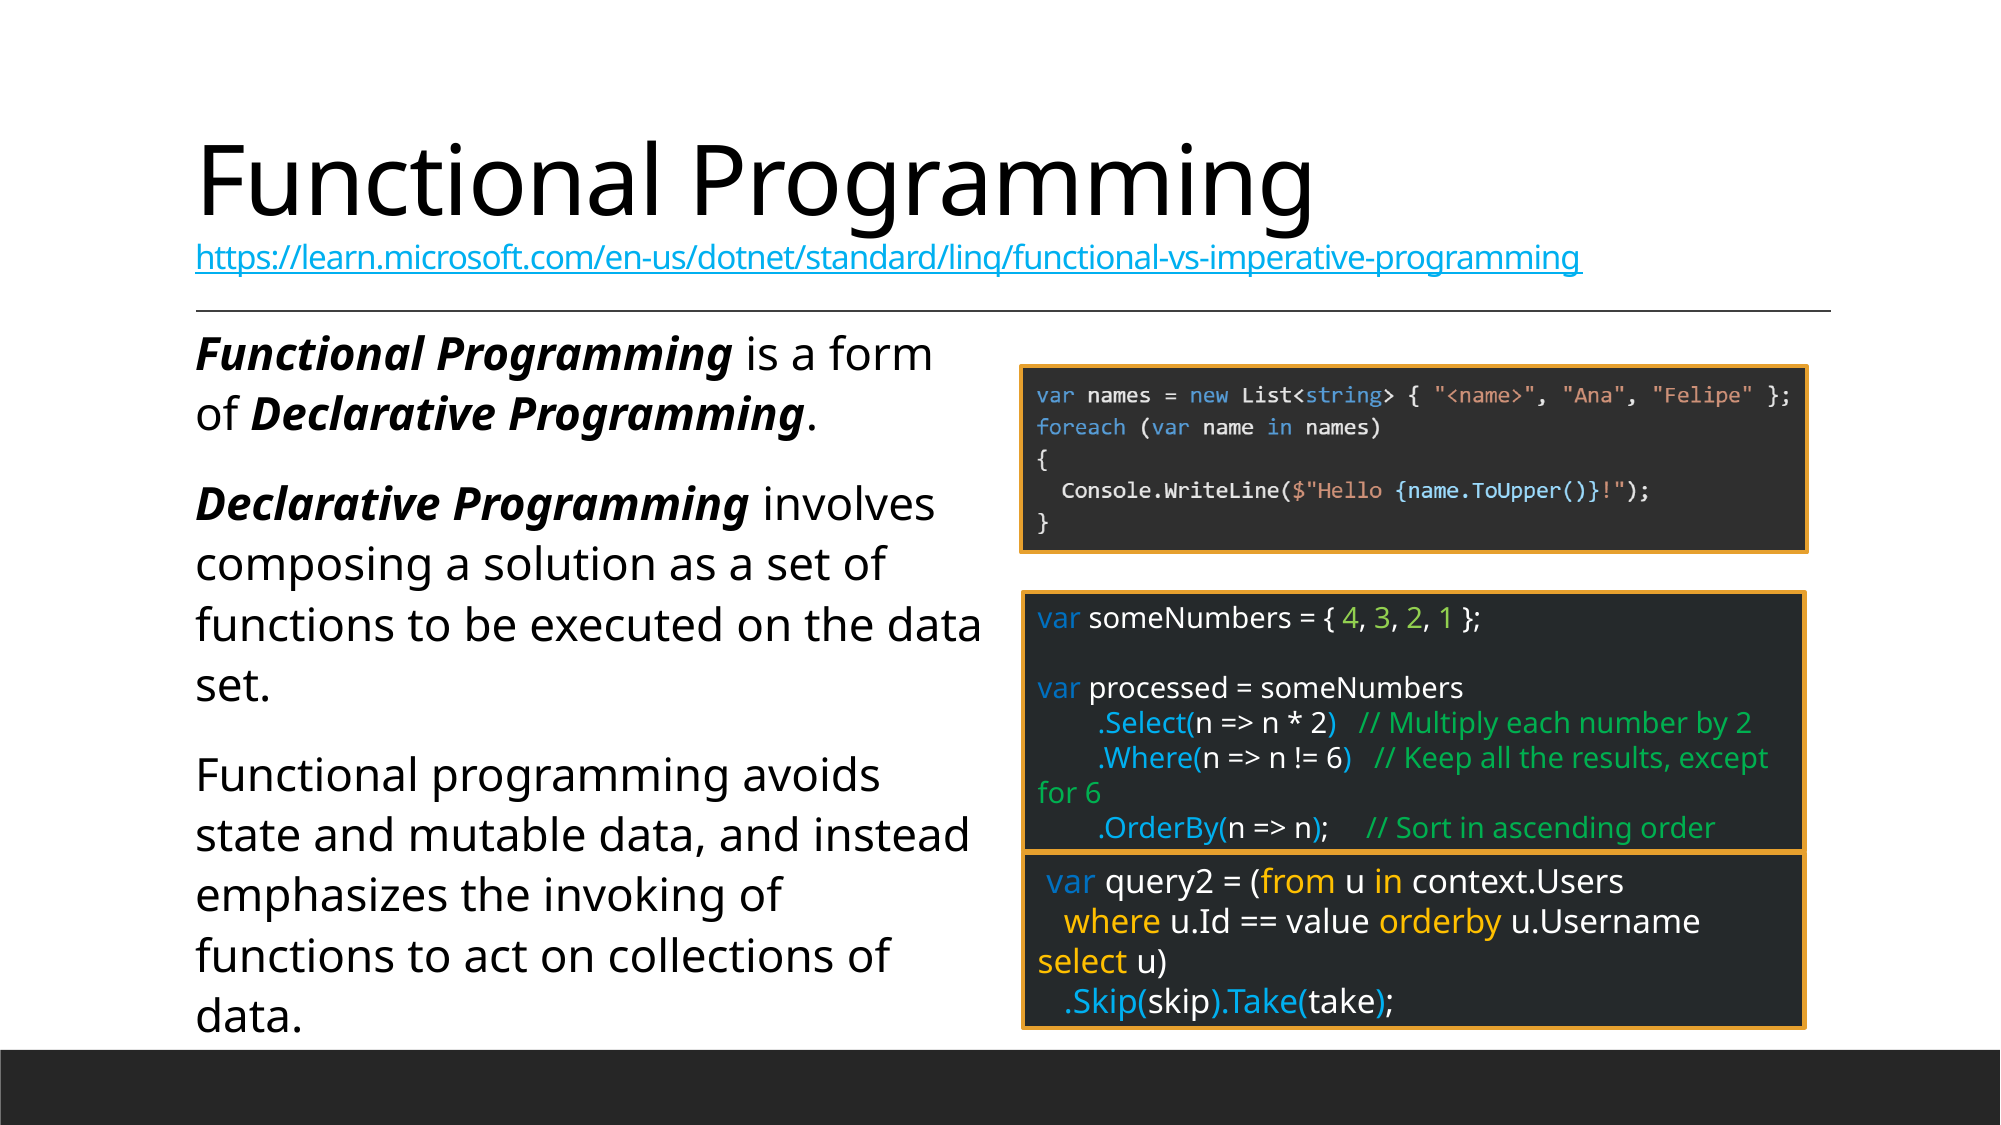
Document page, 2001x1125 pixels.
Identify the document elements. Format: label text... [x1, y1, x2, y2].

text_box var someNumbers = { 4, 3, 2, 1 }; var processed = someNumbers .Select(n => n * 2) // Multiply each number by 2 .Where(n => n != 6) // Keep all the results, except for 6 .OrderBy(n => n); // Sort in ascending order [1022, 591, 1805, 852]
text_box var query2 = (from u in context.Users where u.Id == value orderby u.Username select u) .Skip(skip).Take(take); [1022, 853, 1805, 1028]
list Functional Programming is a form of Declarative Programming. Declarative Programming involves composing a solution as a set of functions to be executed on the data set. Functional programming avoids state and mutable data, and instead emphasizes the invoking of functions to act on collections of data. [180, 310, 985, 1050]
title Functional Programming https://learn.microsoft.com/en-us/dotnet/standard/linq/functional-vs-imperative-programming [180, 47, 1865, 285]
picture [1022, 367, 1806, 551]
